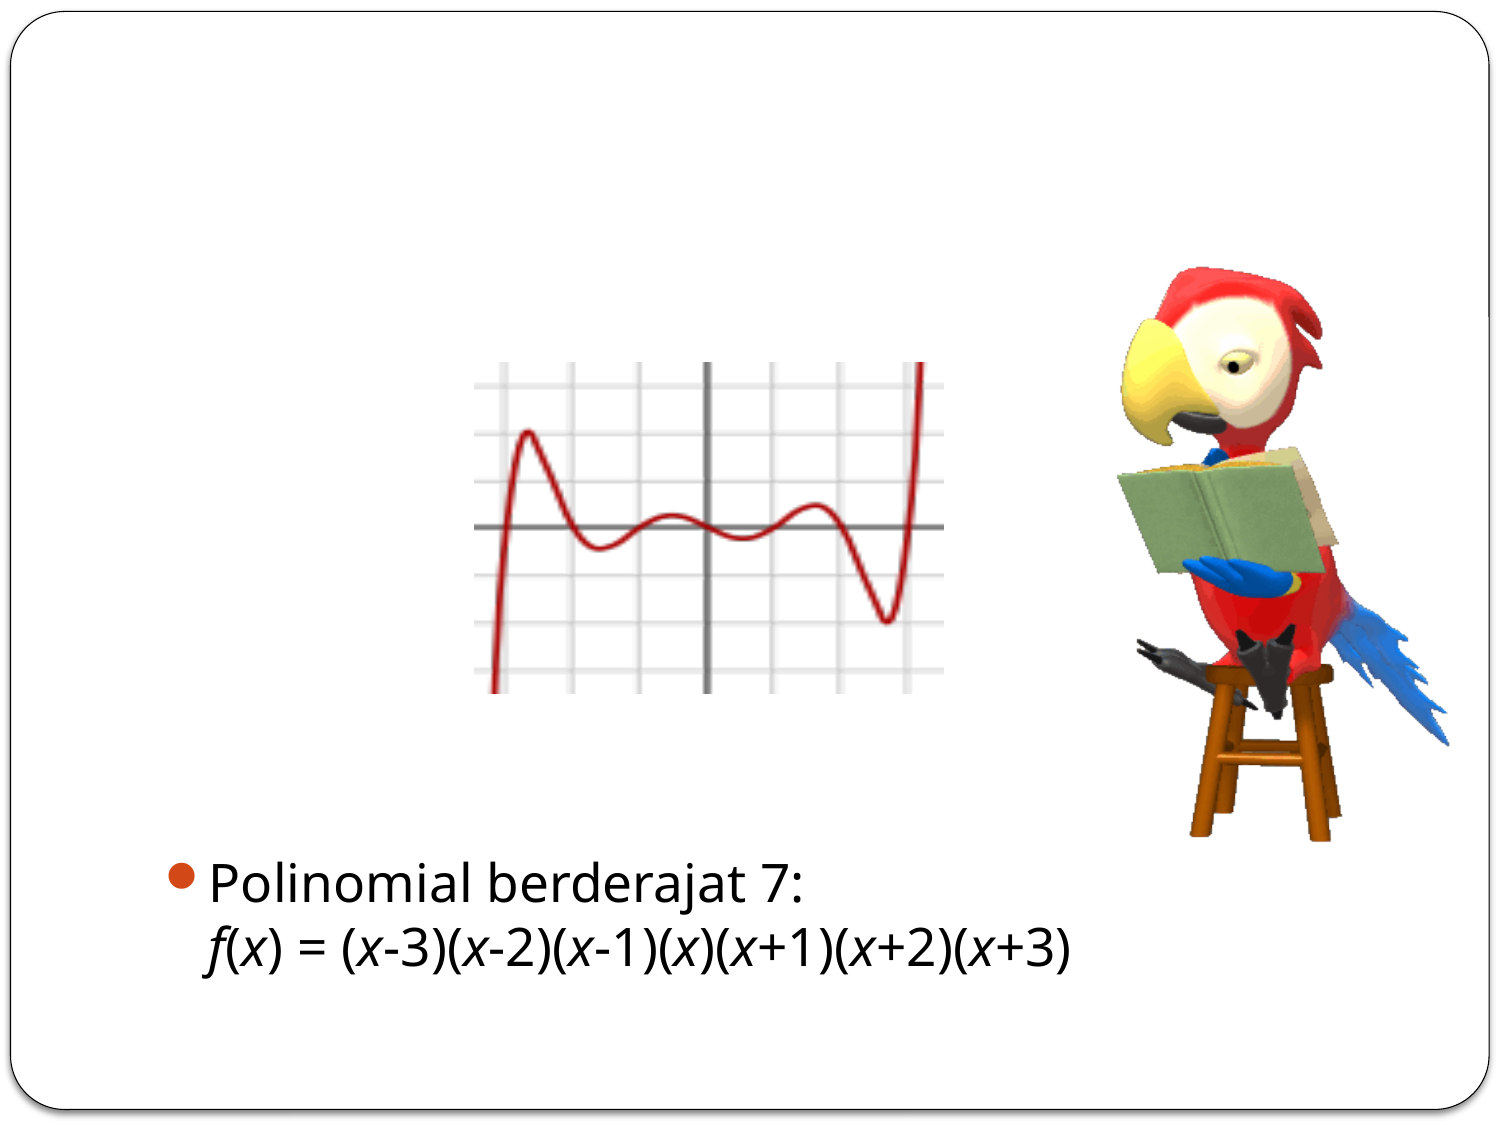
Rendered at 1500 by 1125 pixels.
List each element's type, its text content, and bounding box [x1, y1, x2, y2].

picture [987, 237, 1500, 848]
picture [474, 362, 944, 694]
list Polinomial berderajat 7: f(x) = (x-3)(x-2)(x-1)(x)(x+1)(x+2)(x+3) [150, 237, 1425, 988]
